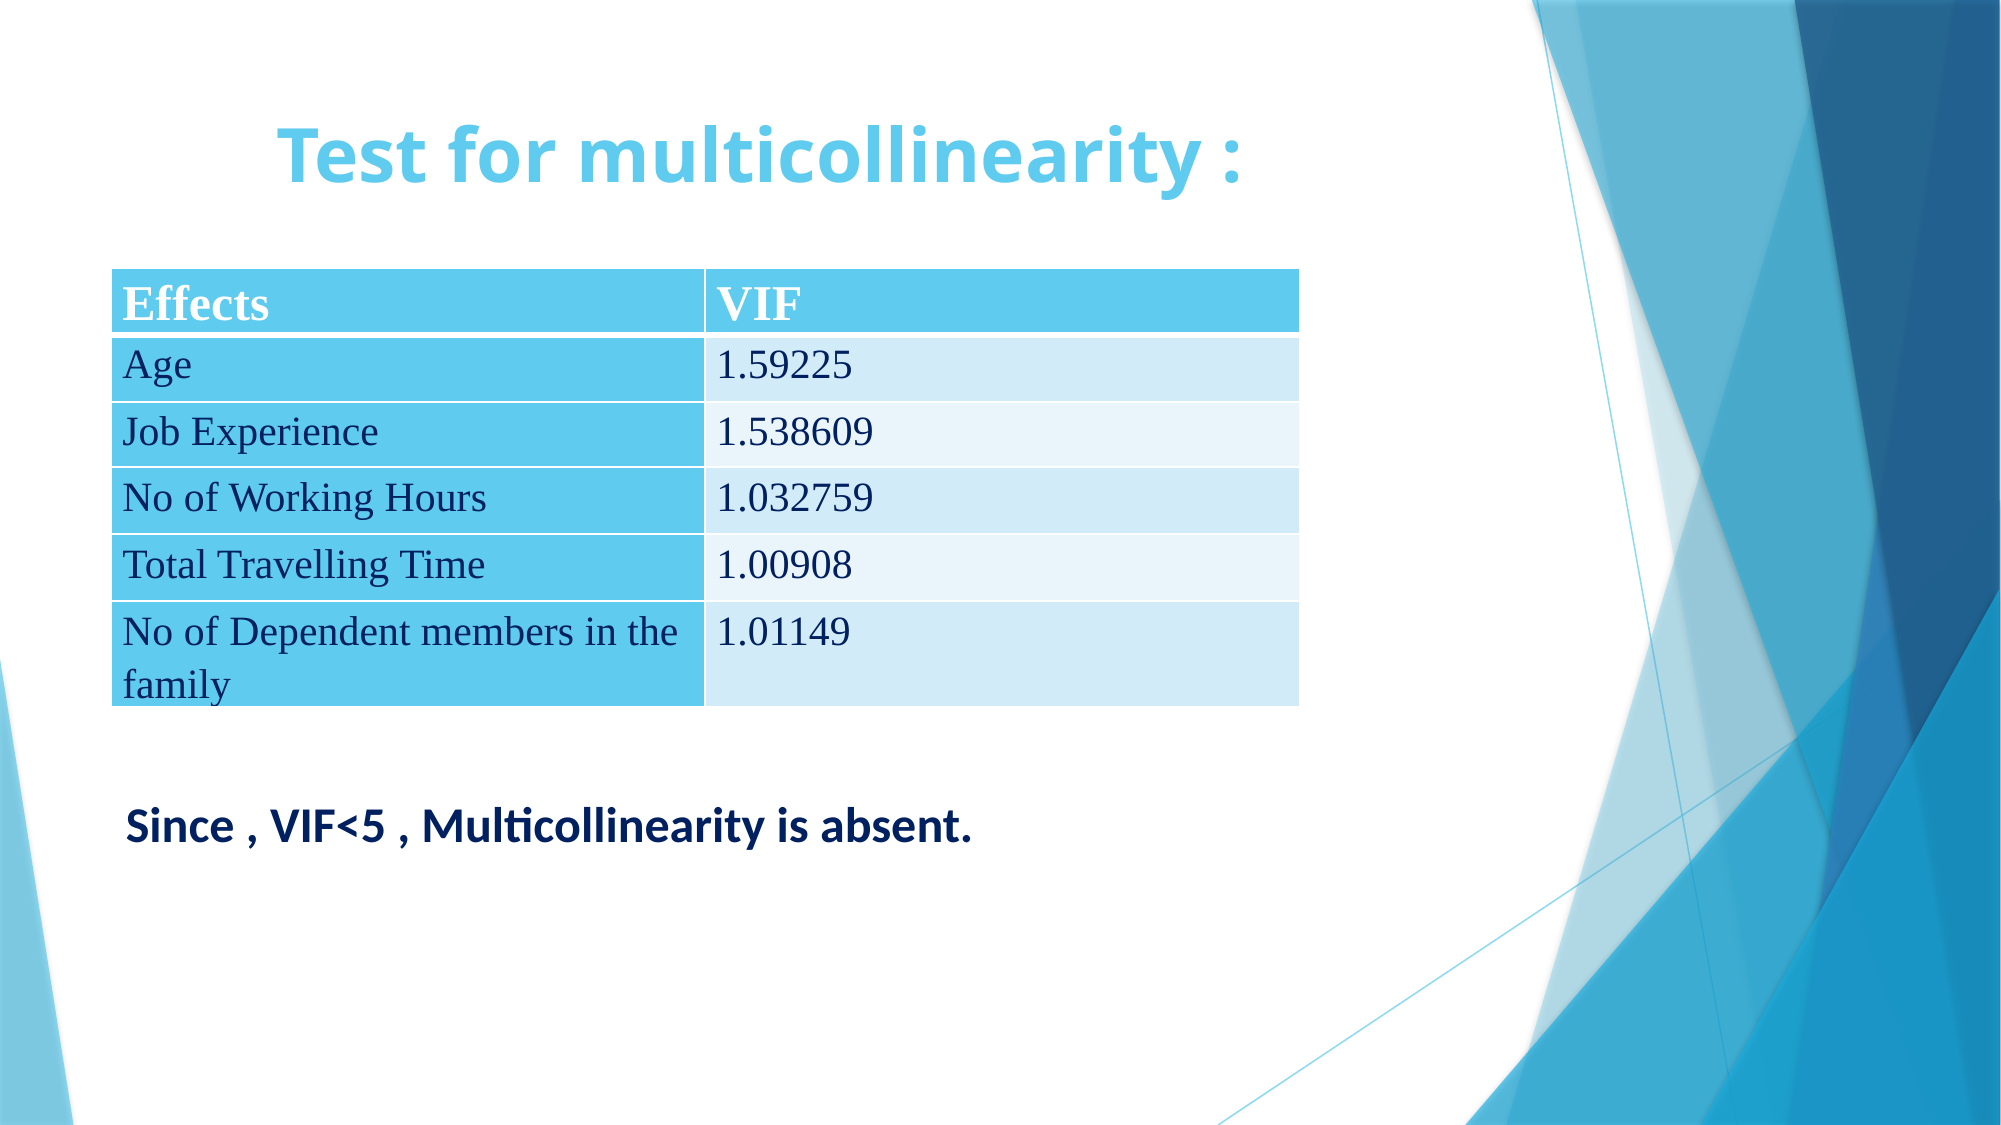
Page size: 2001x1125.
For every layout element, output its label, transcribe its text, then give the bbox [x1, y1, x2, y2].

table_cell Total Travelling Time [112, 535, 704, 600]
table_cell Job Experience [112, 403, 704, 466]
table_cell No of Working Hours [112, 468, 704, 533]
table_cell 1.01149 [706, 602, 1299, 706]
table_header VIF [706, 269, 1299, 332]
table_cell 1.00908 [706, 535, 1299, 600]
table_cell 1.538609 [706, 403, 1299, 466]
table_header Effects [112, 269, 704, 332]
table_cell No of Dependent members in the family [112, 602, 704, 706]
title Test for multicollinearity : [111, 99, 1522, 317]
table_cell Age [112, 338, 704, 401]
table_cell 1.59225 [706, 338, 1299, 401]
table_cell 1.032759 [706, 468, 1299, 533]
text_box Since , VIF<5 , Multicollinearity is absent. [111, 776, 1119, 861]
